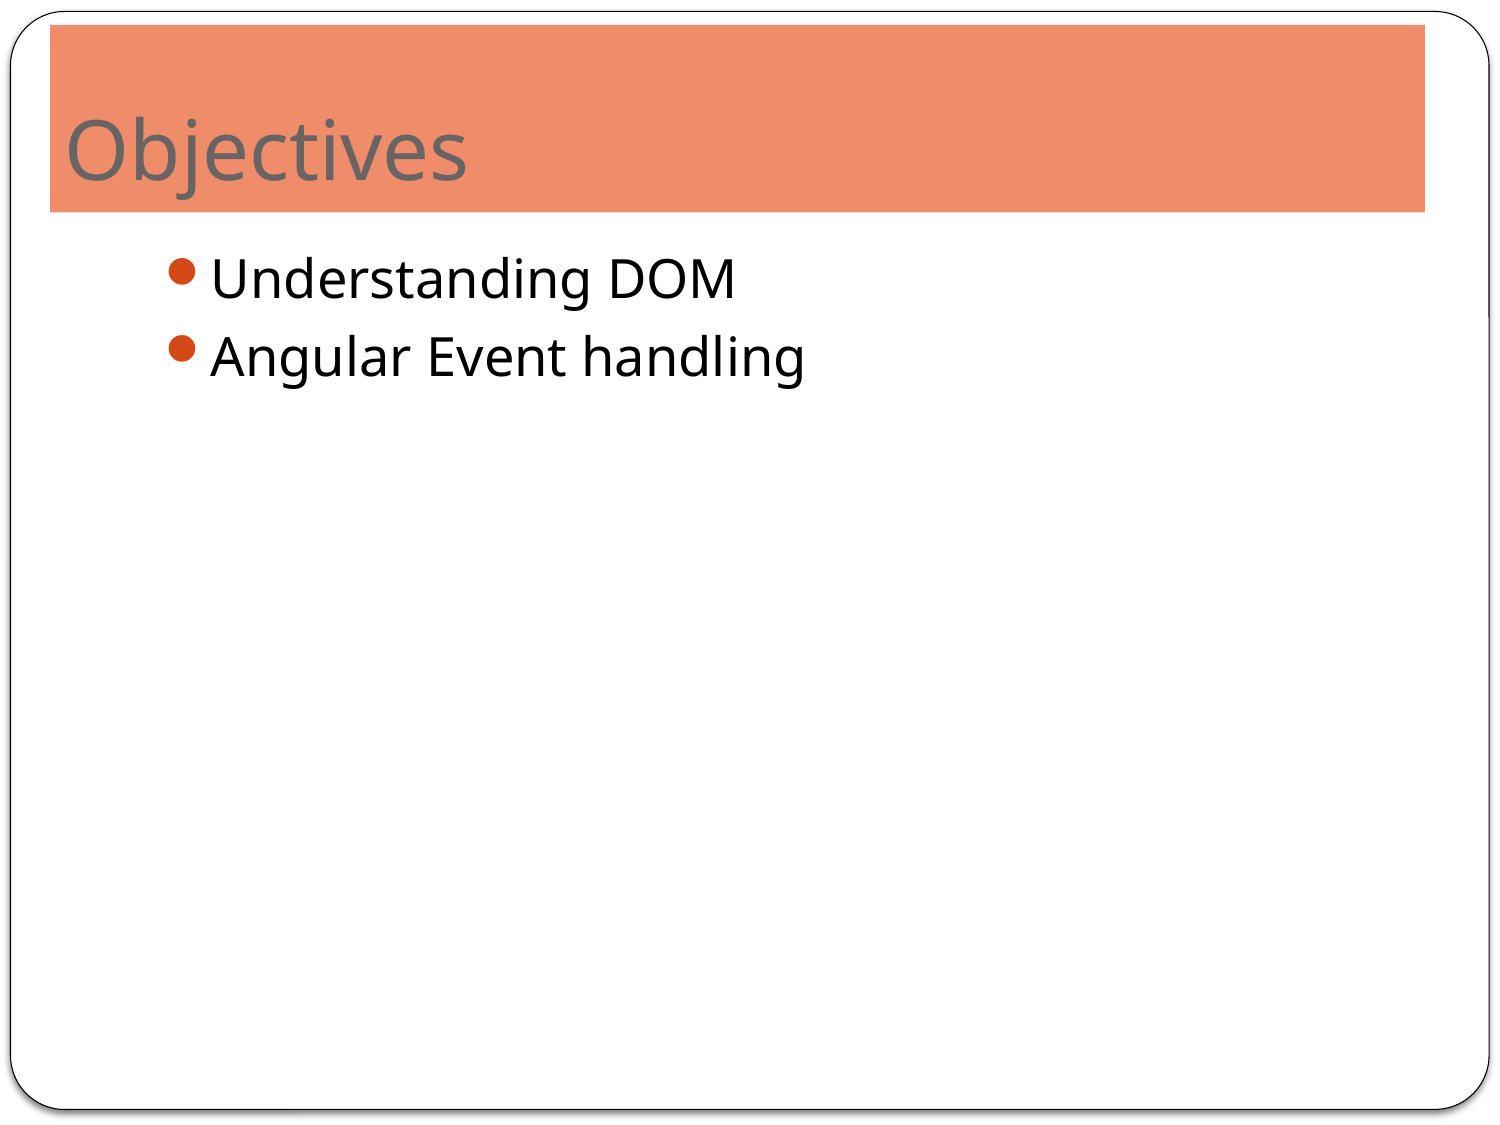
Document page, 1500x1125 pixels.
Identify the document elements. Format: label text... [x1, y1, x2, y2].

list Understanding DOM Angular Event handling [150, 237, 1425, 988]
title Objectives [50, 24, 1425, 213]
